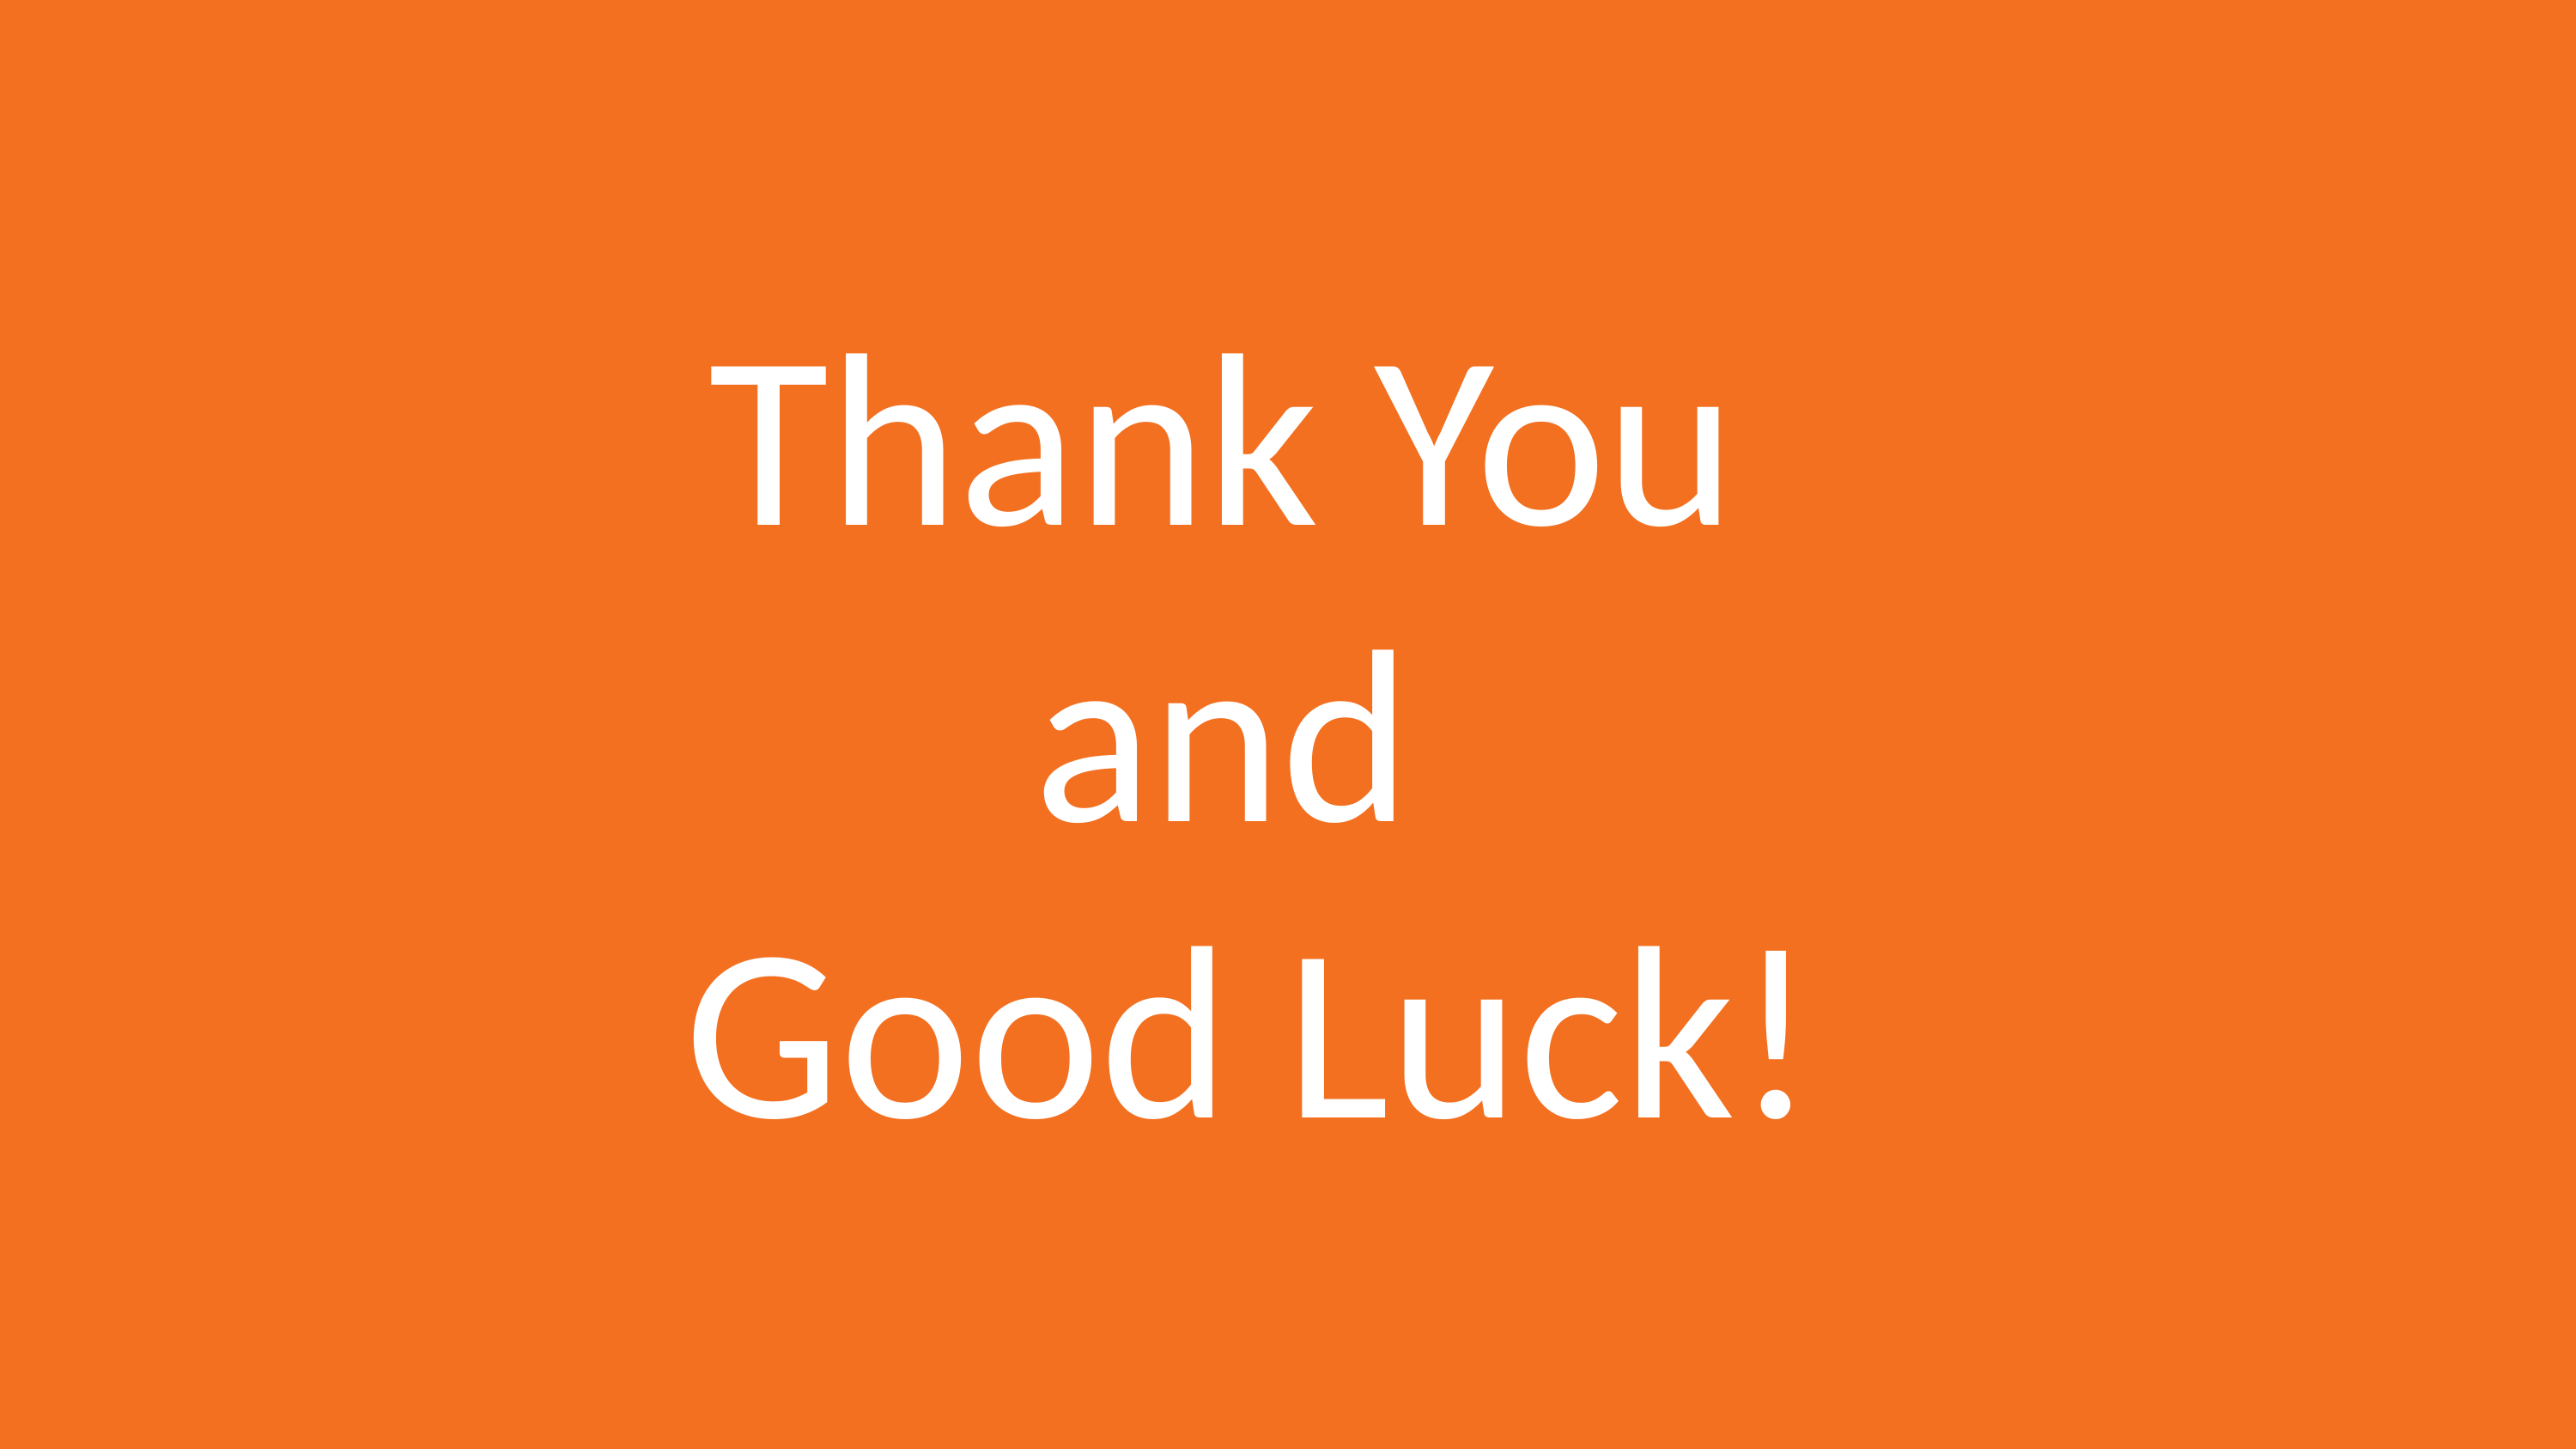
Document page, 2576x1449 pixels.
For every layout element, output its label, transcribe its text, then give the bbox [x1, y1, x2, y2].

title Thank You and Good Luck! [110, 929, 2391, 1193]
